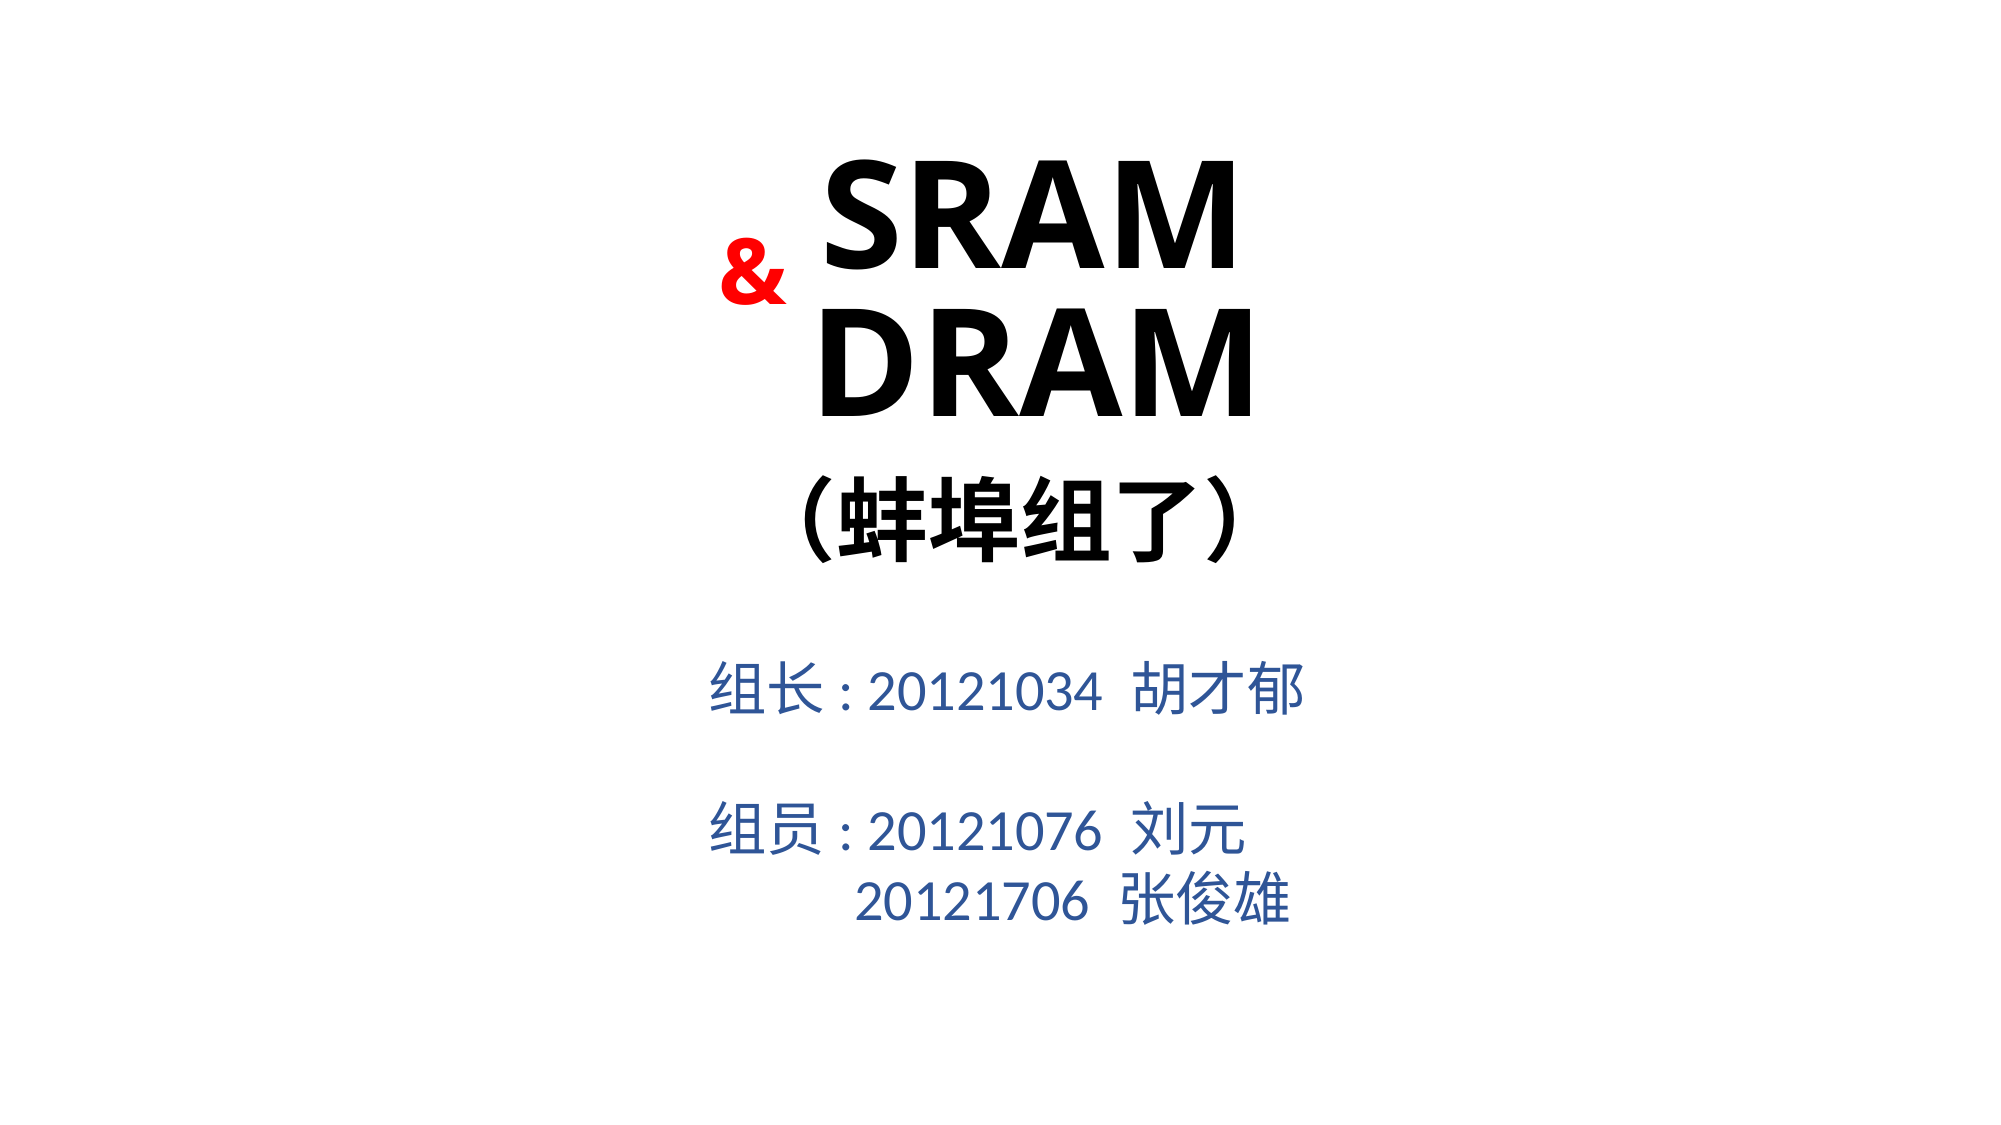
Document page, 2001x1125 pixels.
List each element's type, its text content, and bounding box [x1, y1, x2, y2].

text_box SRAM [805, 111, 1262, 258]
text_box & [703, 205, 802, 331]
text_box （蚌埠组了） [730, 455, 1311, 581]
text_box 组长: 20121034 胡才郁 组员: 20121076 刘元 20121706 张俊雄 [693, 644, 1348, 1010]
text_box DRAM [794, 258, 1280, 454]
